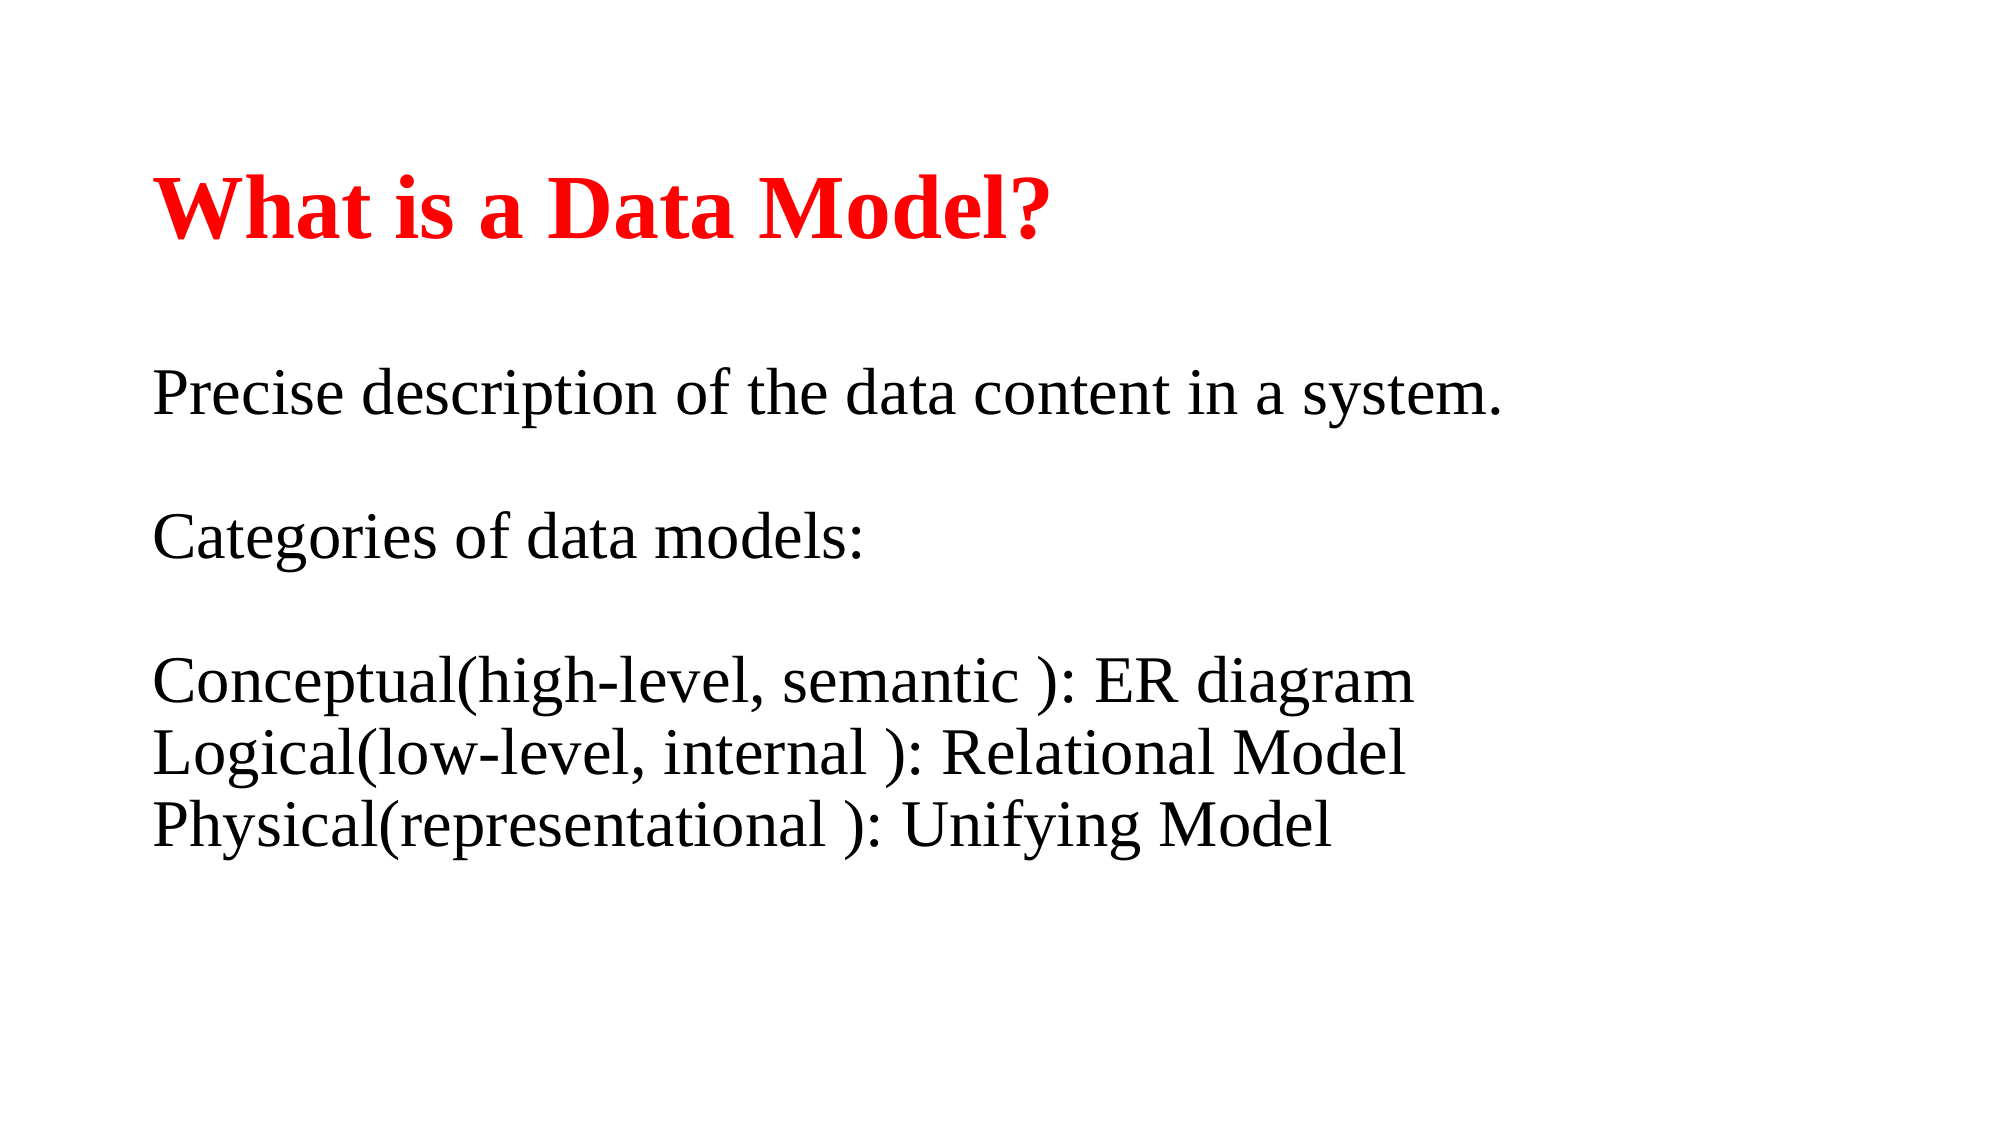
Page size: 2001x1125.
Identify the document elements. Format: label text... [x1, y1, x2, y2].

title What is a Data Model? Precise description of the data content in a system. Categories of data models: Conceptual(high-level, semantic ): ER diagram Logical(low-level, internal ): Relational Model Physical(representational ): Unifying Model [137, 59, 1863, 1041]
